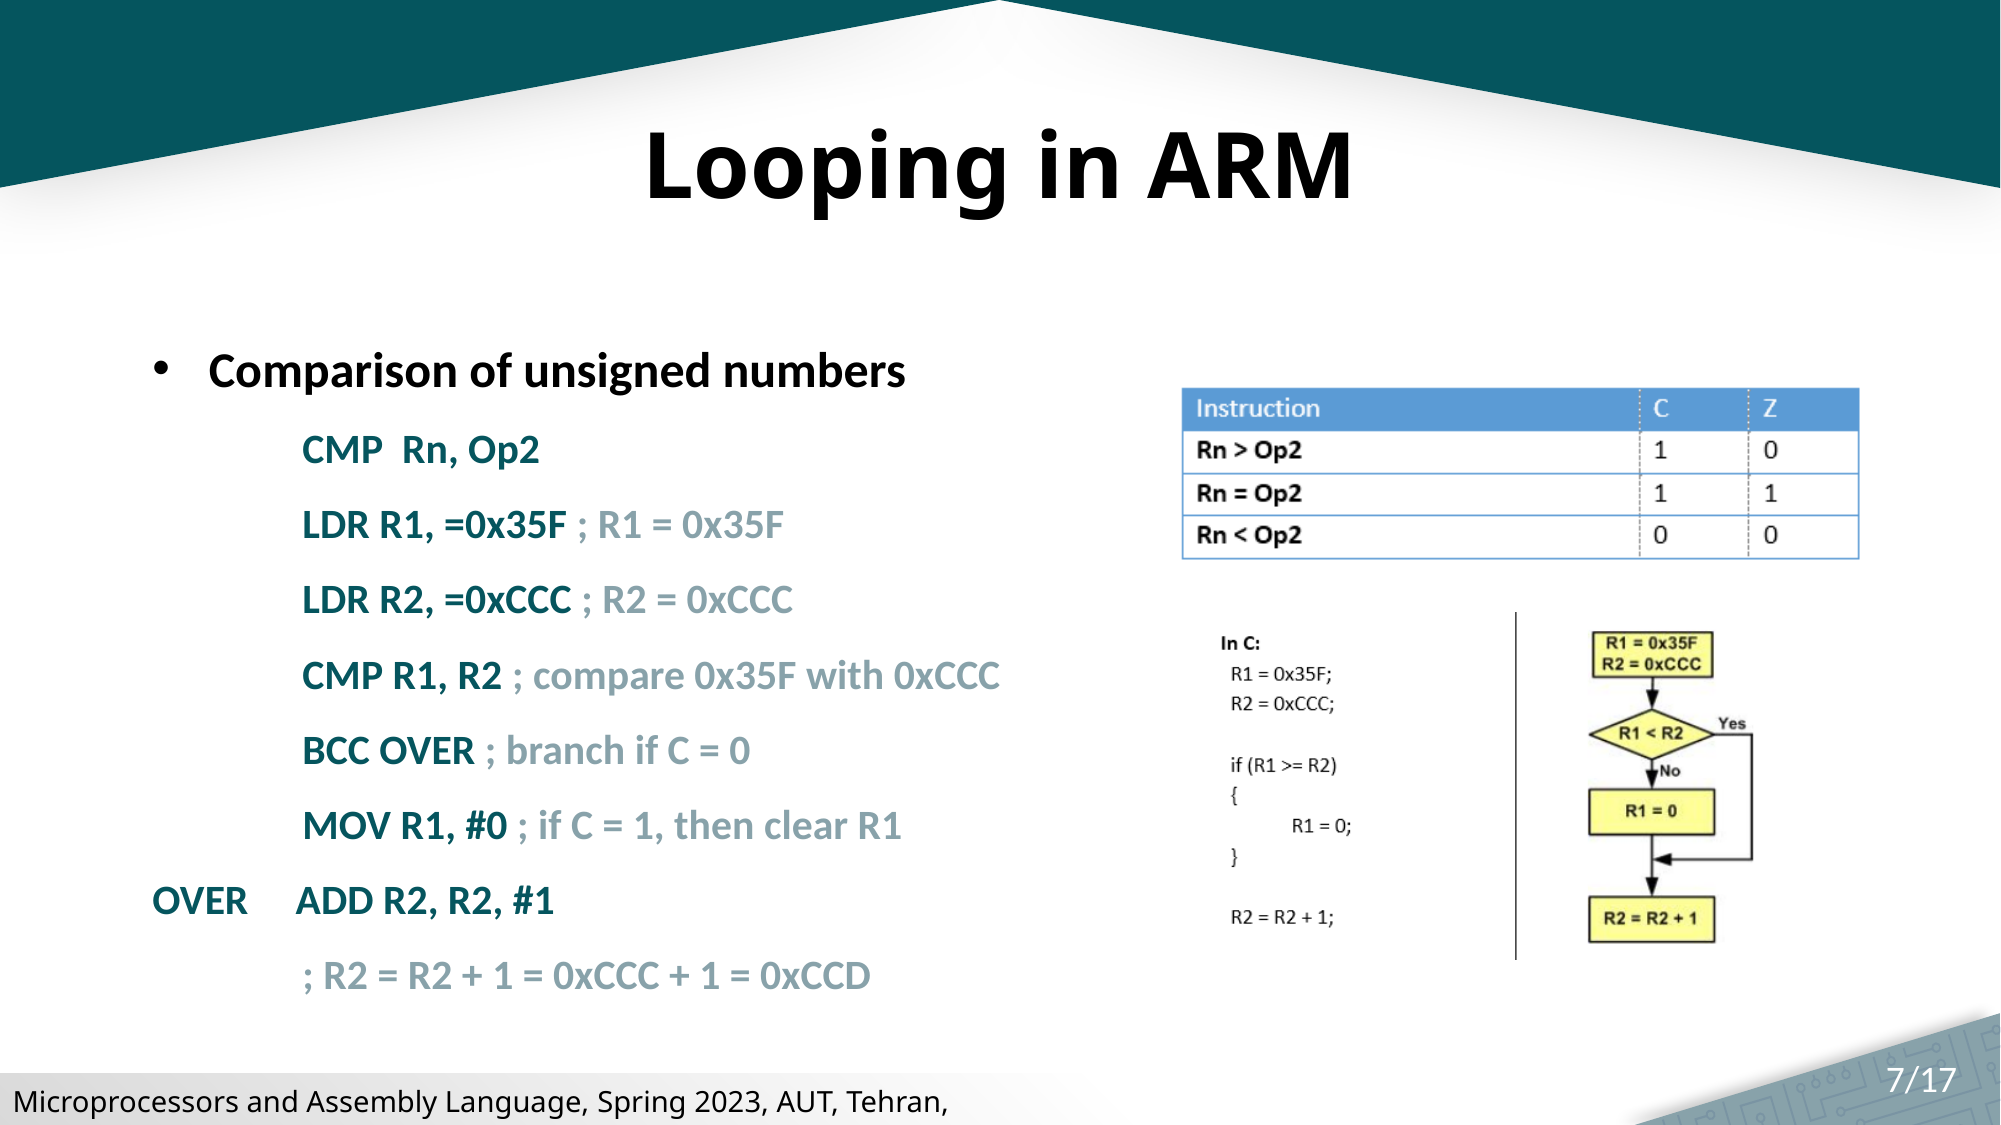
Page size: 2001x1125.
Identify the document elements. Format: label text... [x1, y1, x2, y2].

picture [1179, 385, 1863, 563]
list Comparison of unsigned numbers CMP Rn, Op2 LDR R1, =0x35F ; R1 = 0x35F LDR R2, =0xCCC ; R2 = 0xCCC CMP R1, R2 ; compare 0x35F with 0xCCC BCC OVER ; branch if C = 0 MOV R1, #0 ; if C = 1, then clear R1 OVER ADD R2, R2, #1 ; R2 = R2 + 1 = 0xCCC + 1 = 0xCCD [137, 299, 1863, 1014]
picture [1216, 612, 1815, 960]
slide_number 7/17 [1522, 1047, 1973, 1108]
title Looping in ARM [137, 59, 1863, 278]
